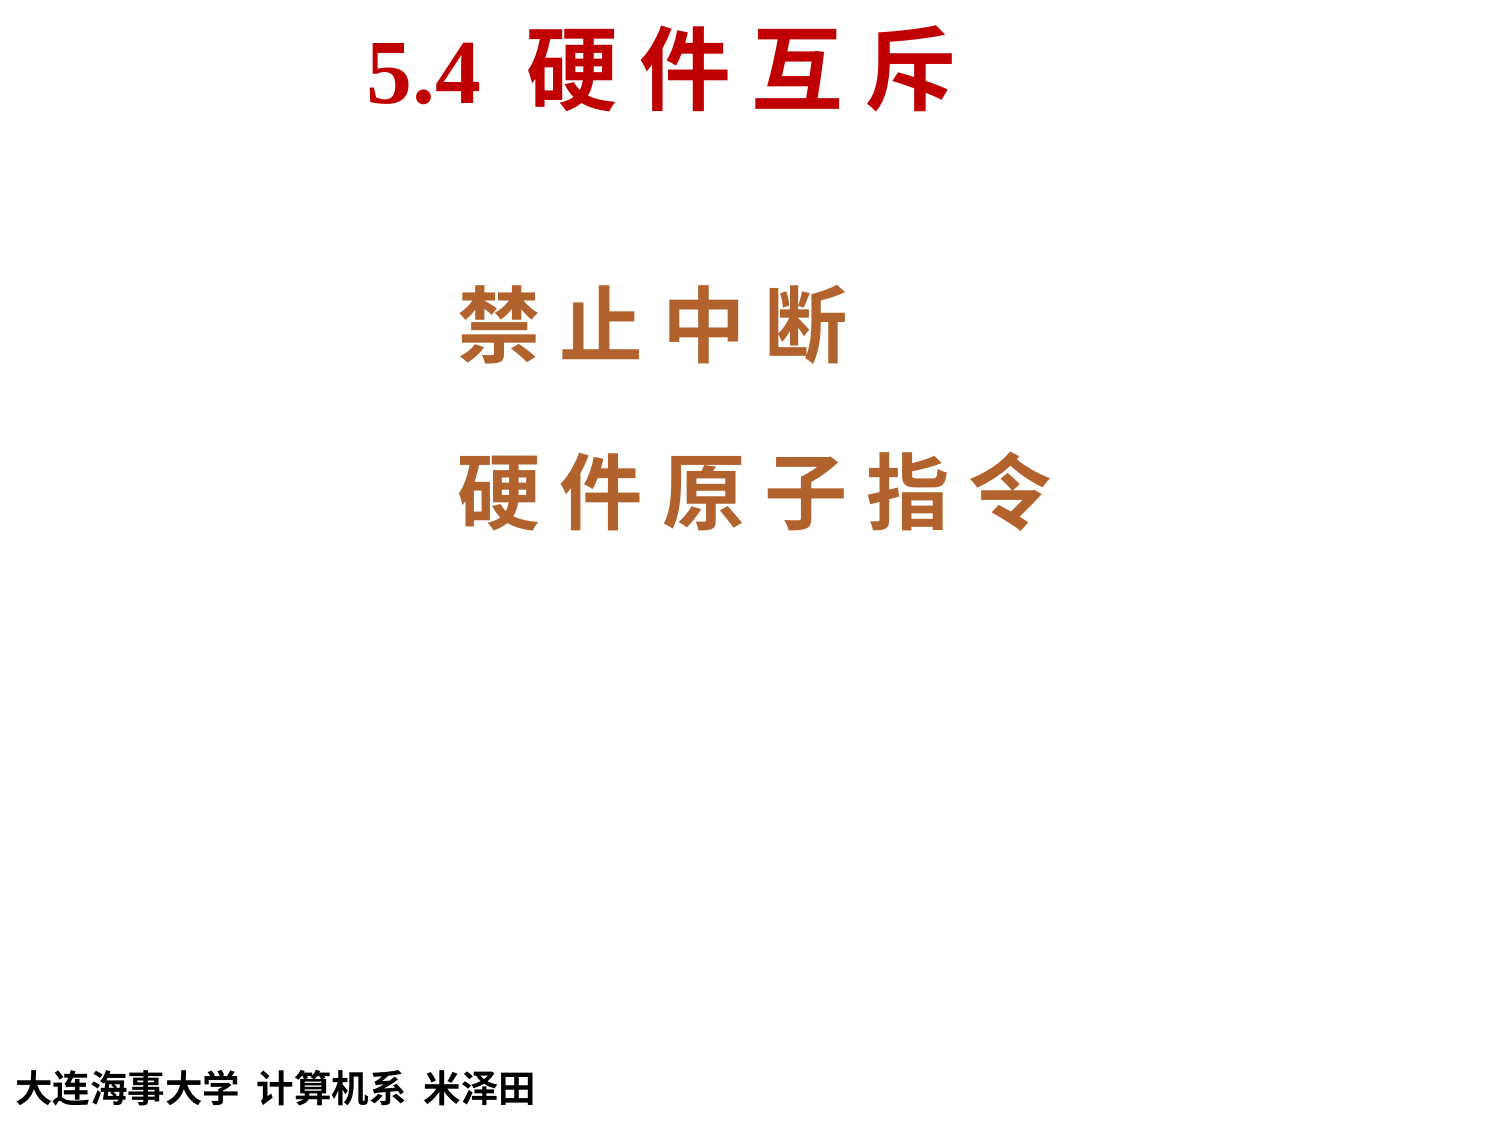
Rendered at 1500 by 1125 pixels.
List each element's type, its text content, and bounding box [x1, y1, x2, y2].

text_box 禁 止 中 断 [442, 266, 1211, 381]
text_box 大连海事大学 计算机系 米泽田 [0, 1049, 620, 1125]
text_box 硬 件 原 子 指 令 [442, 432, 1178, 548]
text_box 5.4 硬 件 互 斥 [351, 0, 1121, 130]
